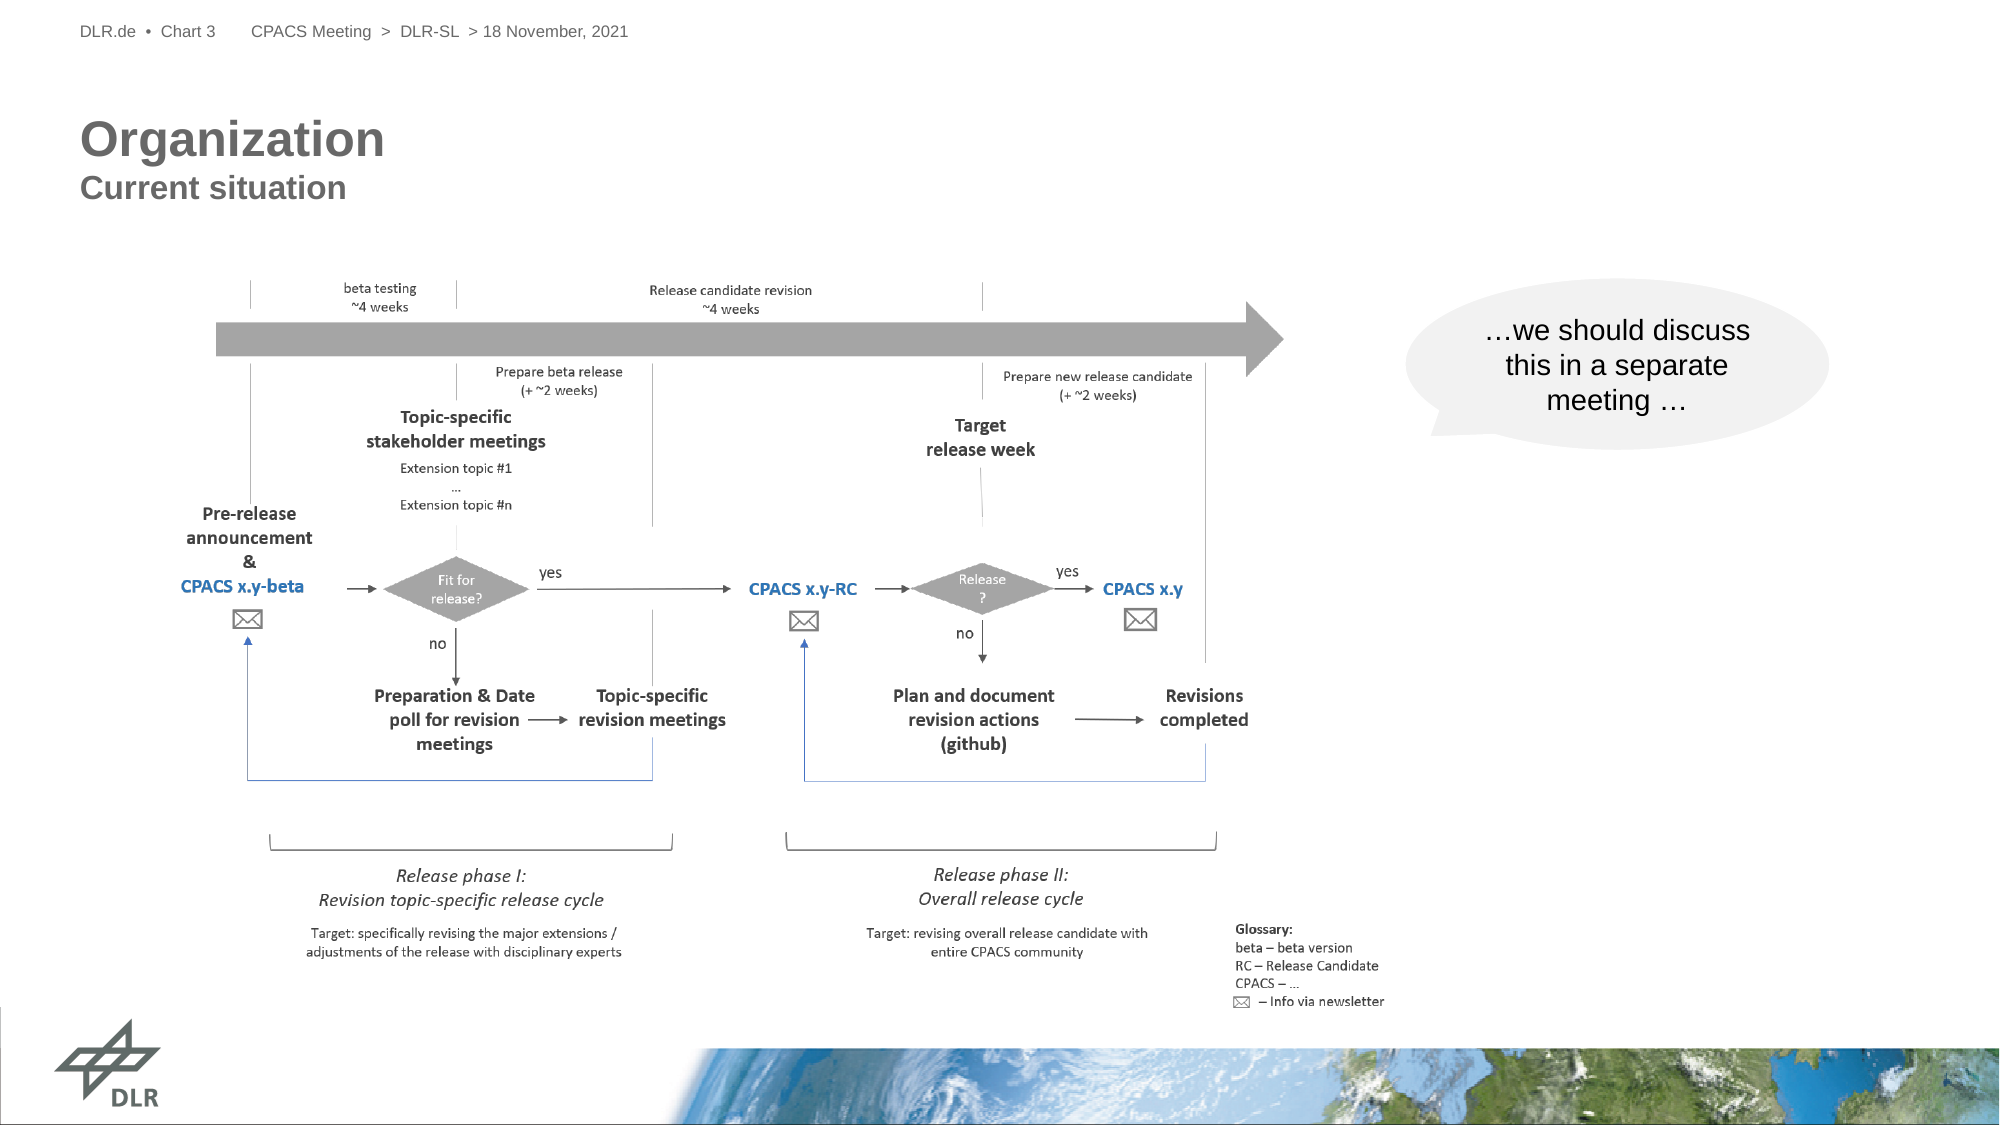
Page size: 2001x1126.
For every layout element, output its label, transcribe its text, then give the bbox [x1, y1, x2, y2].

text_box …we should discuss this in a separate meeting … [1421, 275, 1833, 453]
slide_number DLR.de • Chart 3 [79, 20, 251, 45]
picture [0, 274, 2000, 1125]
title Organization Current situation [79, 106, 1921, 228]
footer CPACS Meeting > DLR-SL > 18 November, 2021 [251, 20, 1921, 45]
